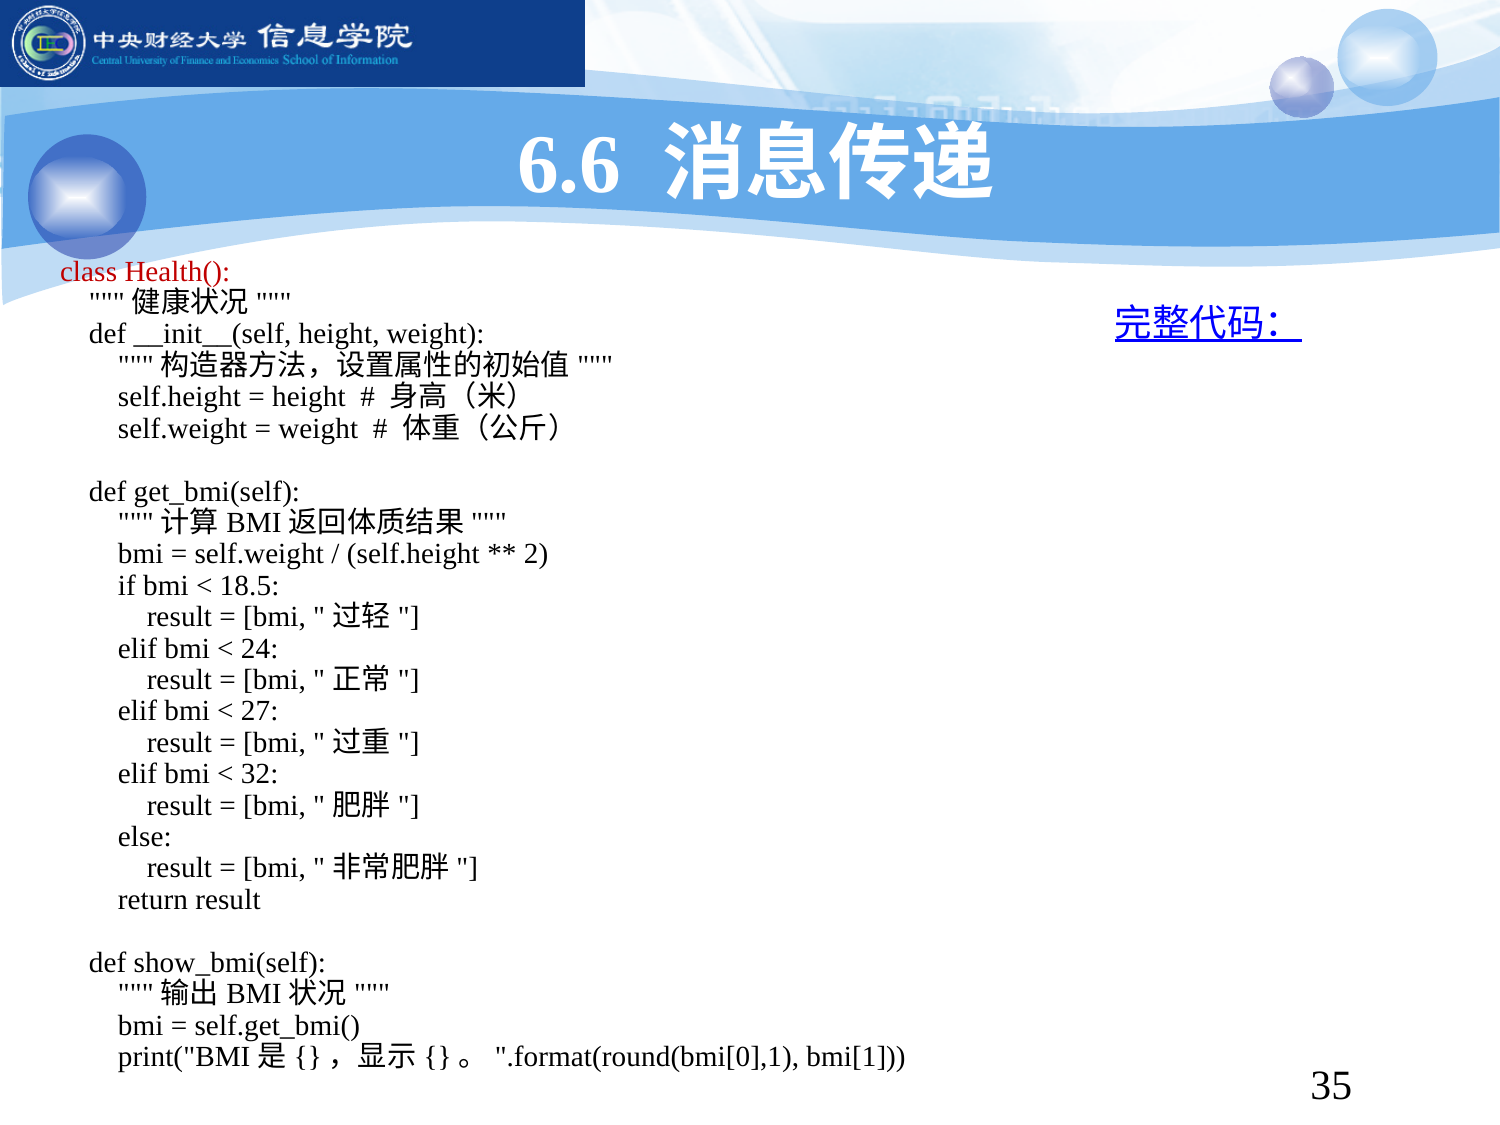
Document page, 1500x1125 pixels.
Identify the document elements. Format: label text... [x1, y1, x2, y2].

picture [0, 0, 1500, 197]
text_box class Health(): """健康状况""" def __init__(self, height, weight): """构造器方法，设置属性的初始值""" self.height = height # 身高（米） self.weight = weight # 体重（公斤） def get_bmi(self): """计算BMI返回体质结果""" bmi = self.weight / (self.height ** 2) if bmi < 18.5: result = [bmi, "过轻"] elif bmi < 24: result = [bmi, "正常"] elif bmi < 27: result = [bmi, "过重"] elif bmi < 32: result = [bmi, "肥胖"] else: result = [bmi, "非常肥胖"] return result def show_bmi(self): """输出BMI状况""" bmi = self.get_bmi() print("BMI是{}，显示{}。".format(round(bmi[0],1), bmi[1])) [45, 248, 1443, 1081]
text_box 完整代码： [1100, 291, 1350, 352]
text_box 6.6 消息传递 [149, 112, 1363, 205]
